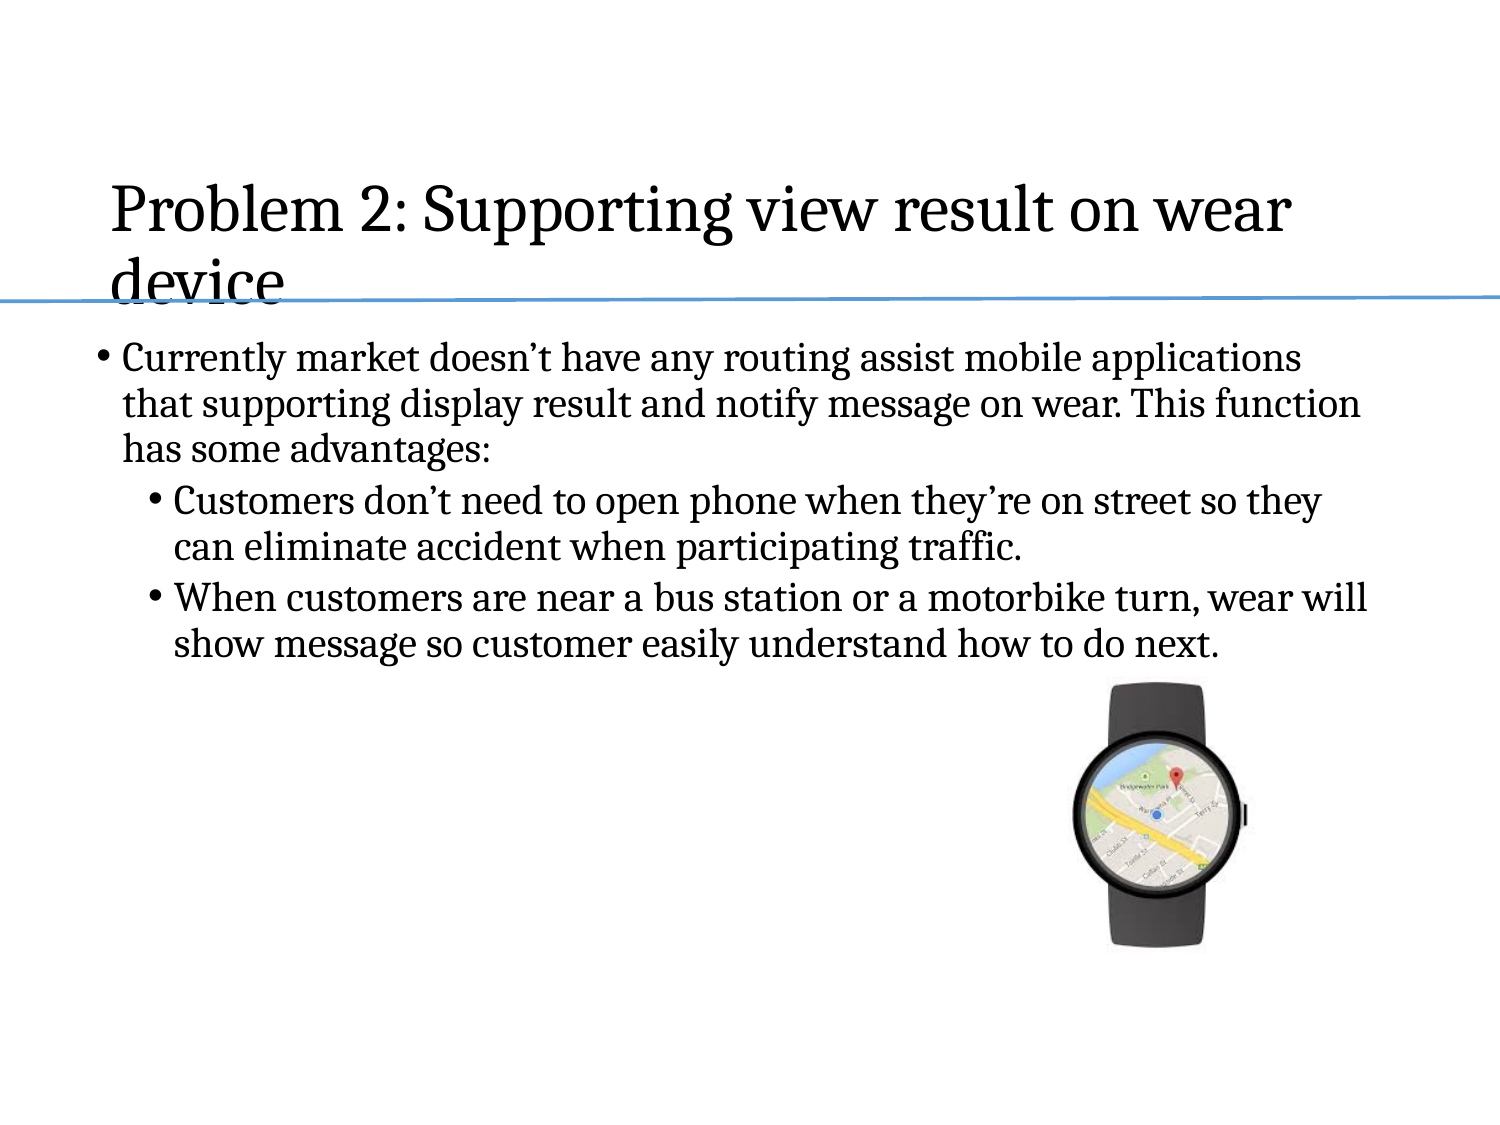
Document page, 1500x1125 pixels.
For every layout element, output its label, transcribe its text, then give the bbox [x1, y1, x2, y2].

picture [1017, 675, 1296, 955]
title Problem 2: Supporting view result on wear device [102, 163, 1398, 328]
list Currently market doesn’t have any routing assist mobile applications that supporting display result and notify message on wear. This function has some advantages: Customers don’t need to open phone when they’re on street so they can eliminate accident when participating traffic. When customers are near a bus station or a motorbike turn, wear will show message so customer easily understand how to do next. [88, 326, 1384, 678]
